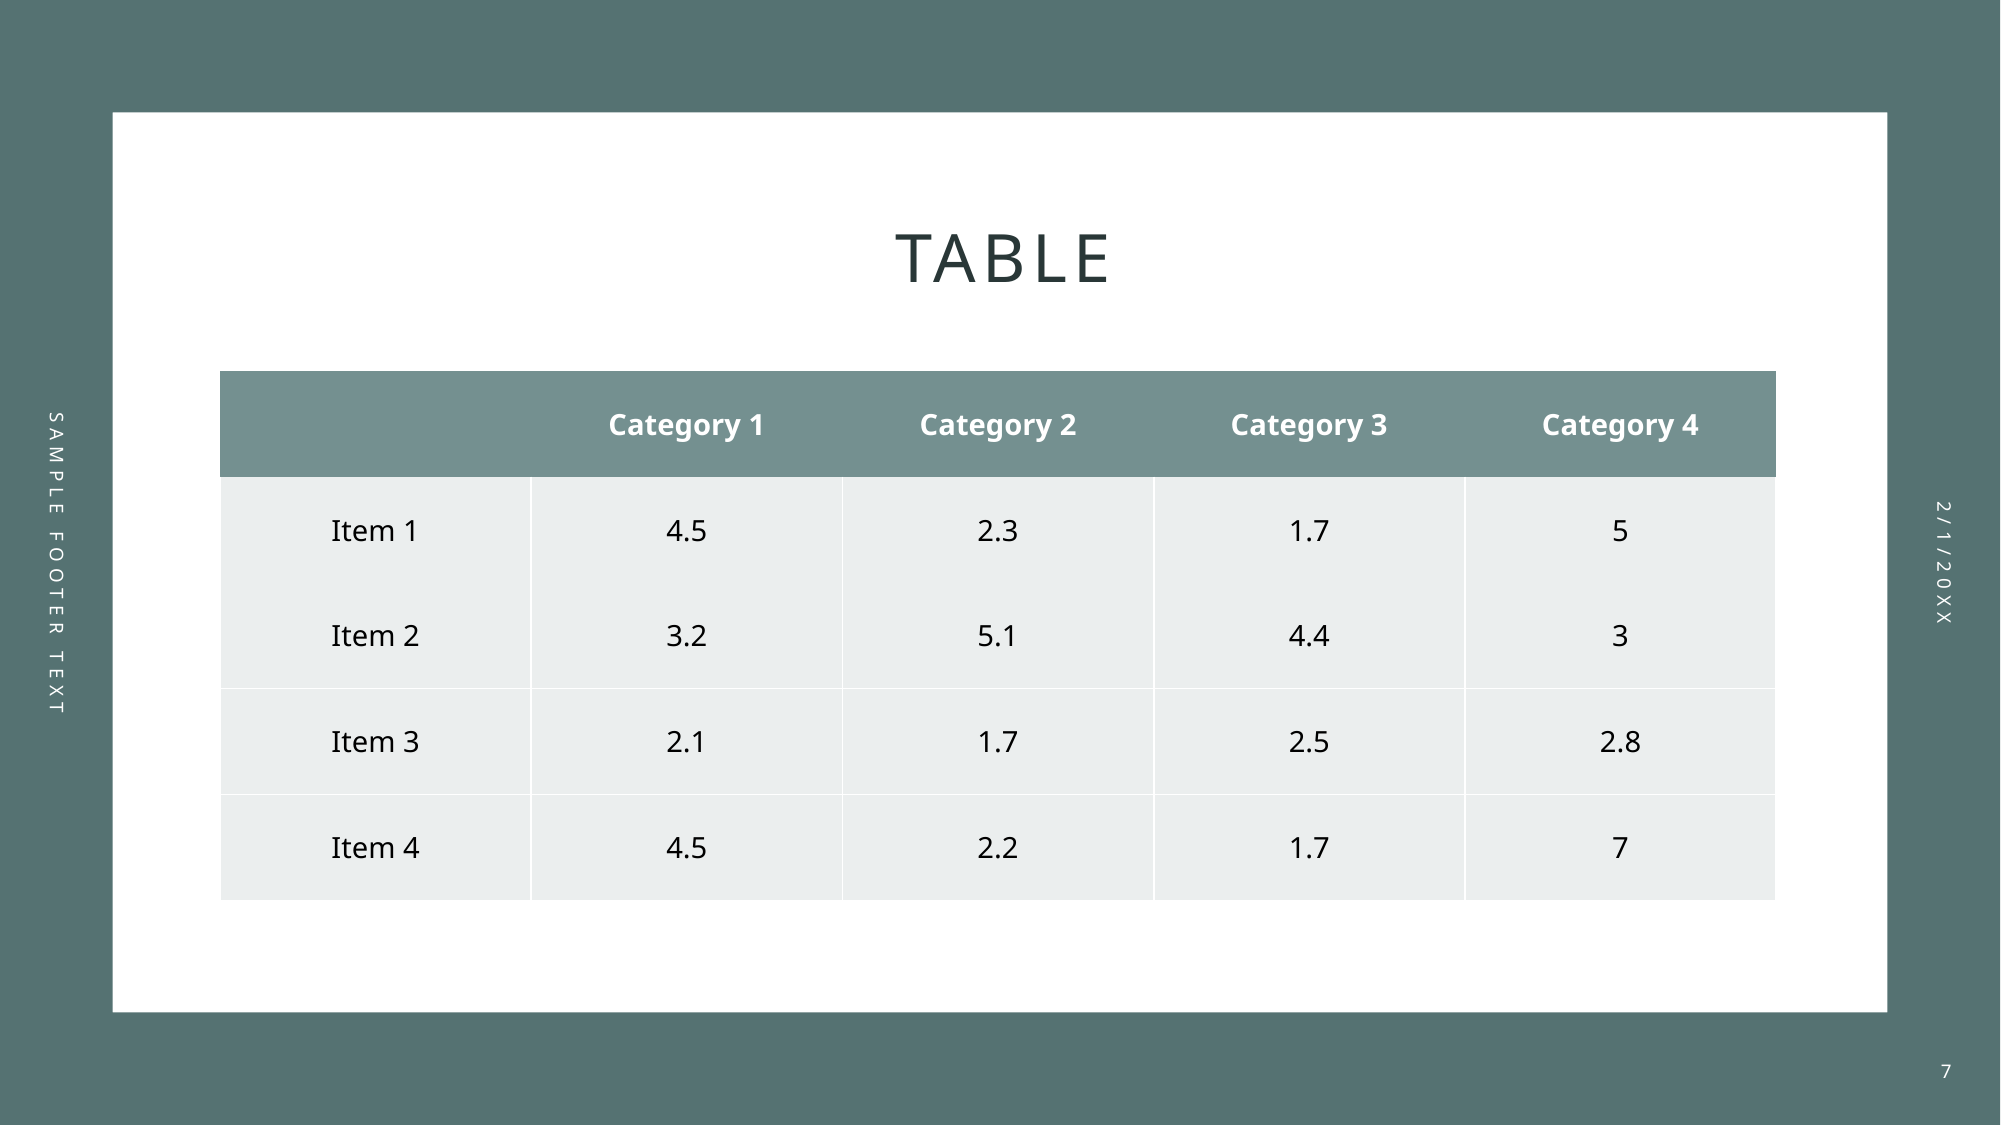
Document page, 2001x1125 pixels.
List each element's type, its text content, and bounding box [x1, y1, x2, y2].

table_header Category 4 [1465, 371, 1776, 477]
table_cell 2.5 [1155, 689, 1464, 794]
table_cell 1.7 [1155, 477, 1464, 583]
table_header Category 2 [842, 371, 1154, 477]
table_cell 3.2 [532, 583, 842, 688]
table_header [220, 371, 531, 477]
footer Sample Footer Text [23, 224, 91, 900]
table_cell 5 [1466, 477, 1775, 583]
table_cell Item 4 [221, 795, 530, 900]
table_cell 2.1 [532, 689, 842, 794]
table_cell 1.7 [843, 689, 1153, 794]
table_header Category 1 [531, 371, 842, 477]
table_cell 4.4 [1155, 583, 1464, 688]
table_cell 4.5 [532, 795, 842, 900]
table_cell Item 2 [221, 583, 530, 688]
table_cell Item 3 [221, 689, 530, 794]
slide_number 7 [1823, 1042, 1967, 1103]
table_cell 2.8 [1466, 689, 1775, 794]
table_cell 2.3 [843, 477, 1153, 583]
table_cell 4.5 [532, 477, 842, 583]
table_cell Item 1 [221, 477, 530, 583]
table_header Category 3 [1154, 371, 1465, 477]
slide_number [1911, 224, 1979, 900]
table_cell 3 [1466, 583, 1775, 688]
table_cell 1.7 [1155, 795, 1464, 900]
title TABLE [225, 185, 1782, 305]
table_cell 5.1 [843, 583, 1153, 688]
table_cell 7 [1466, 795, 1775, 900]
table_cell 2.2 [843, 795, 1153, 900]
